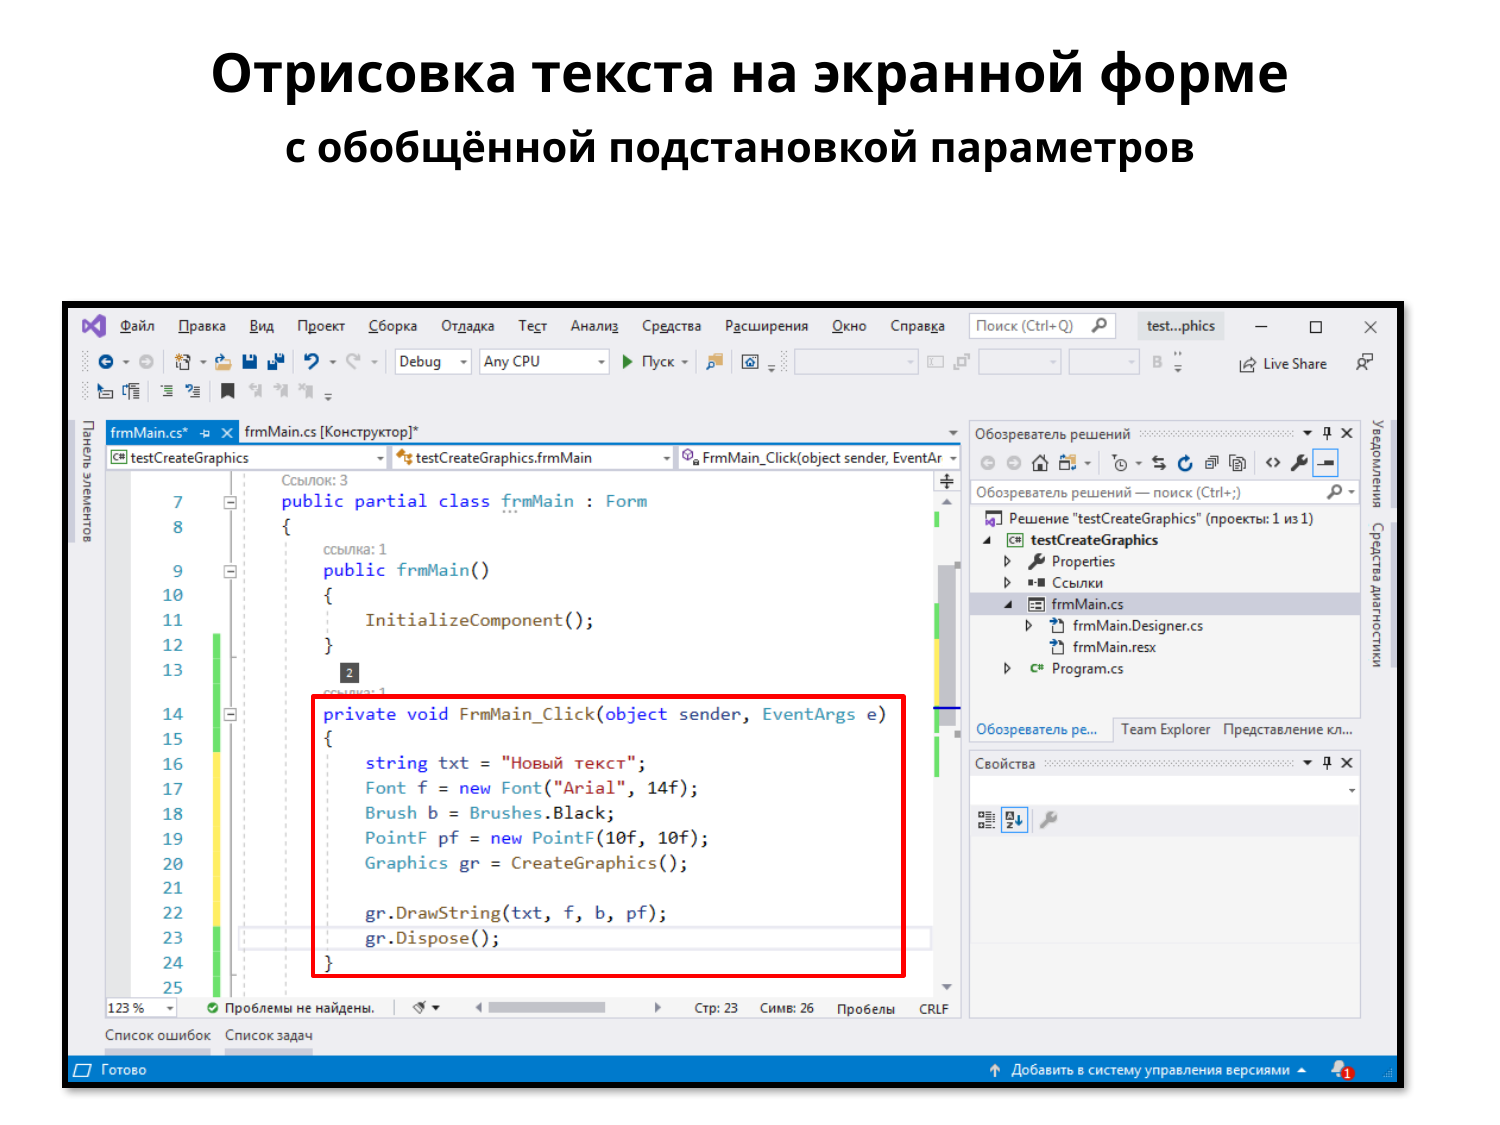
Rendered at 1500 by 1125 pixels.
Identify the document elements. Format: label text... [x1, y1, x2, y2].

text_box Отрисовка текста на экранной форме [17, 30, 1483, 111]
text_box с обобщённой подстановкой параметров [31, 113, 1450, 179]
picture [68, 307, 1398, 1083]
